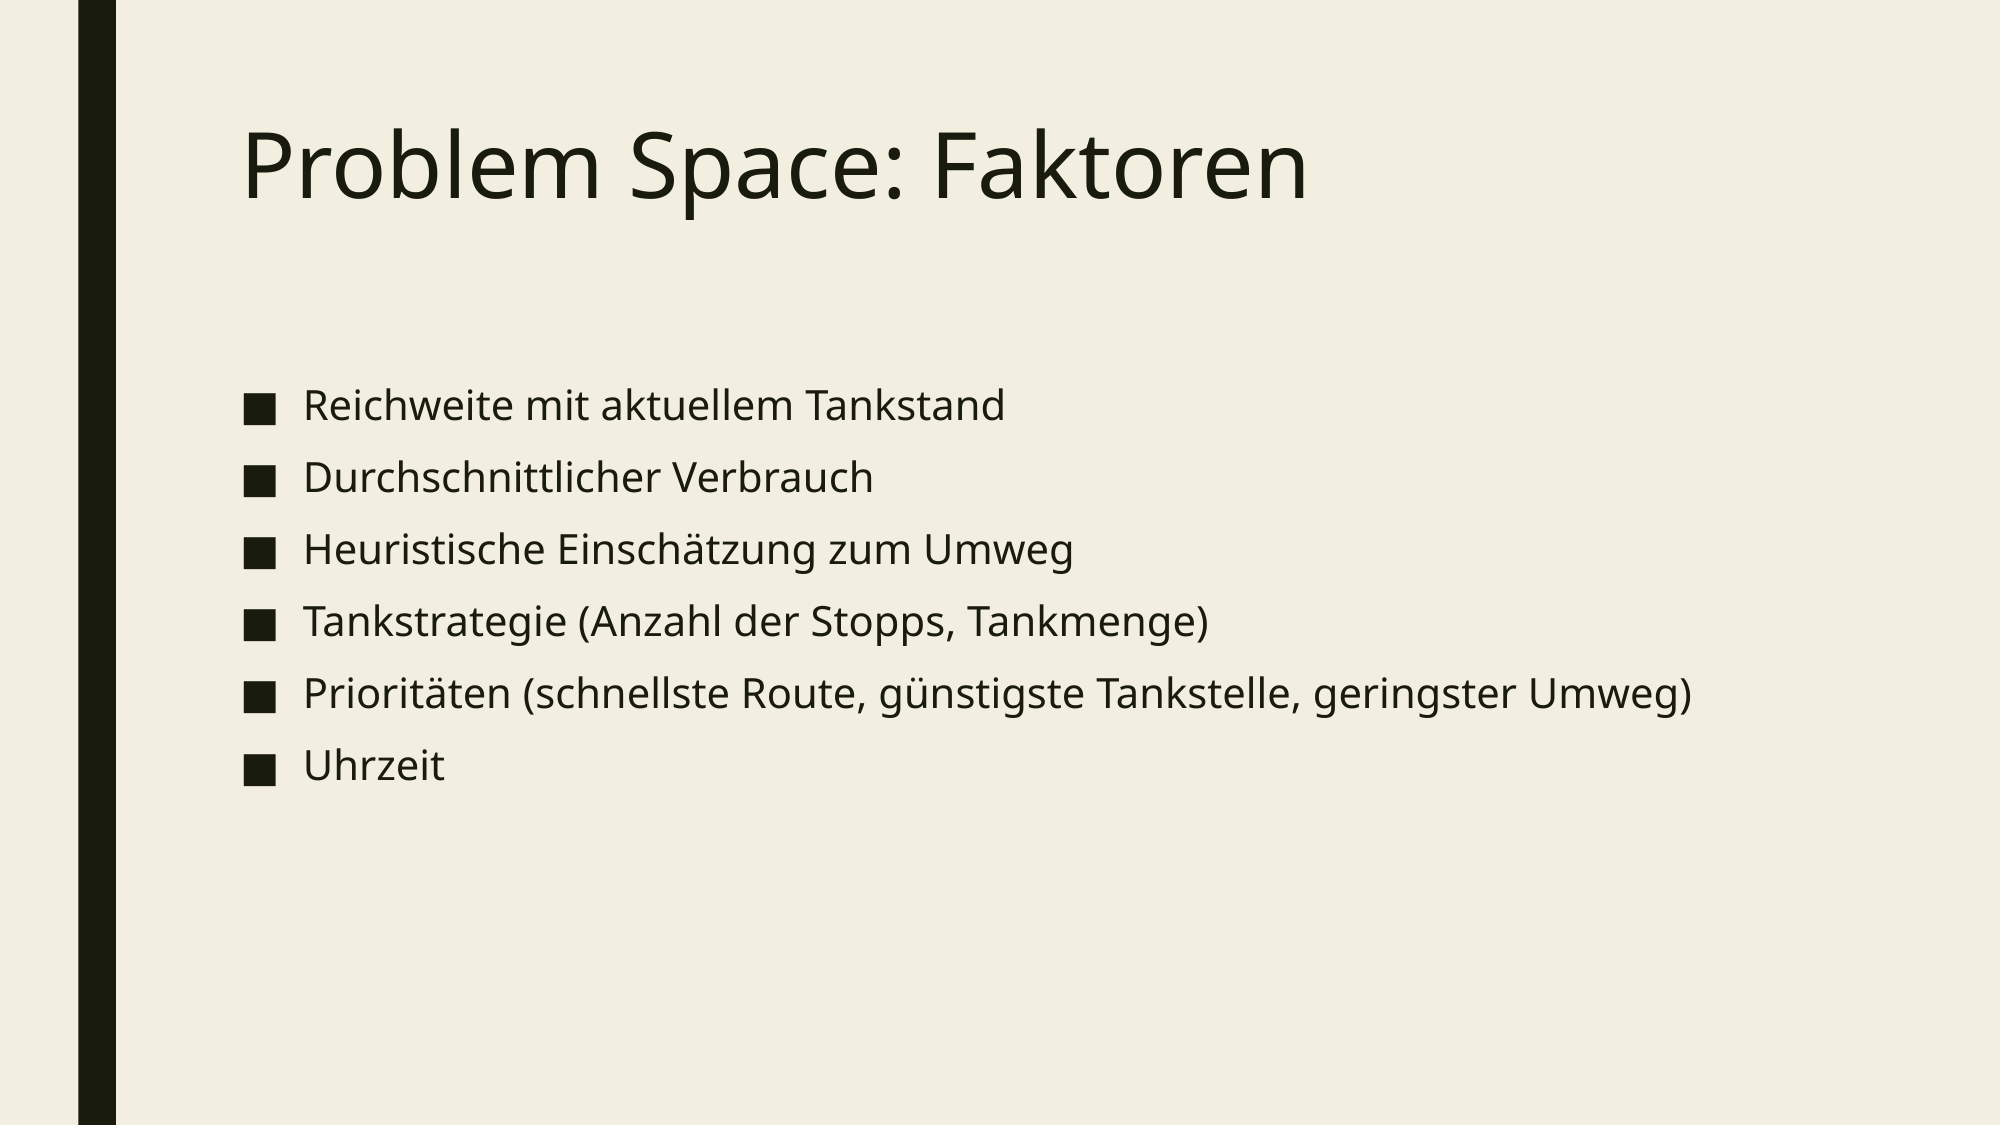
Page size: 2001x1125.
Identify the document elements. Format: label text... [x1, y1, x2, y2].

title Problem Space: Faktoren [225, 112, 1800, 357]
list Reichweite mit aktuellem Tankstand Durchschnittlicher Verbrauch Heuristische Einschätzung zum Umweg Tankstrategie (Anzahl der Stopps, Tankmenge) Prioritäten (schnellste Route, günstigste Tankstelle, geringster Umweg) Uhrzeit [225, 375, 1800, 963]
